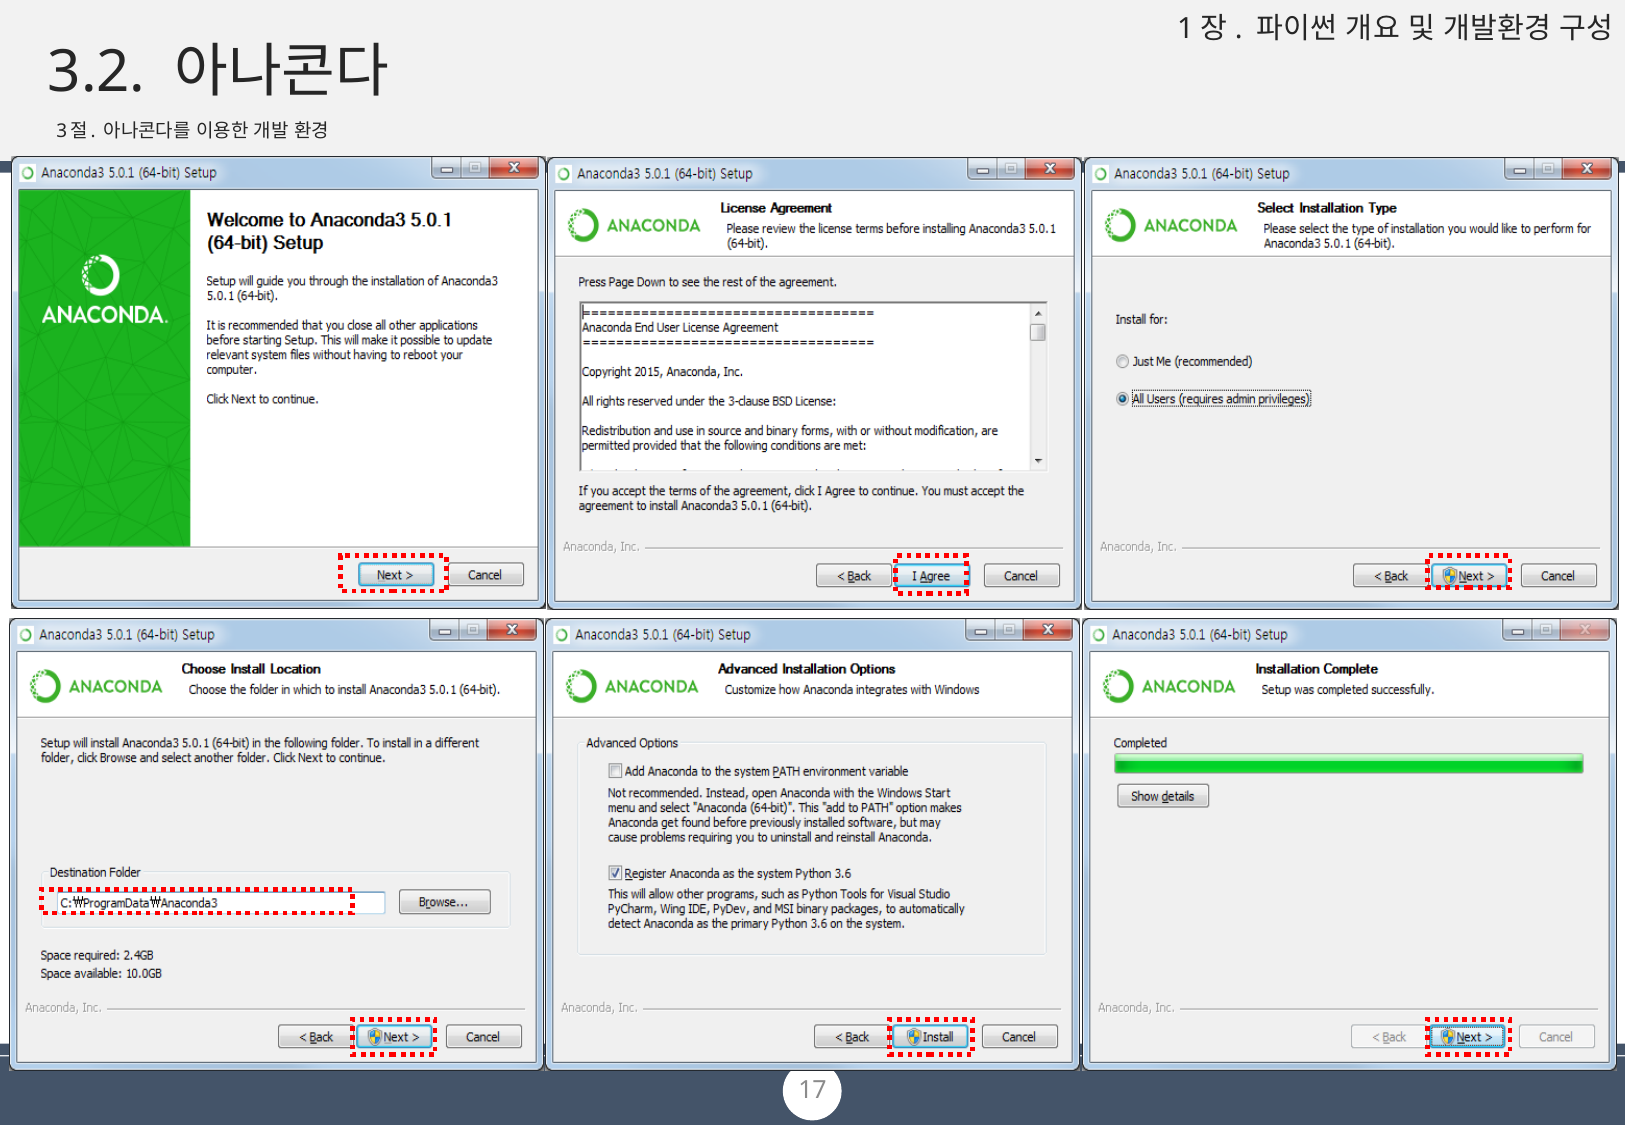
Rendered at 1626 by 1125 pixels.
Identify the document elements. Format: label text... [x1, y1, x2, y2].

picture [545, 617, 1080, 1071]
picture [547, 157, 1082, 610]
title 3.2. 아나콘다 [32, 30, 1592, 114]
picture [10, 156, 546, 609]
picture [9, 617, 544, 1071]
picture [1084, 157, 1619, 610]
slide_number 17 [629, 1071, 996, 1121]
list 3절. 아나콘다를 이용한 개발 환경 [44, 113, 1592, 149]
picture [1081, 617, 1617, 1071]
